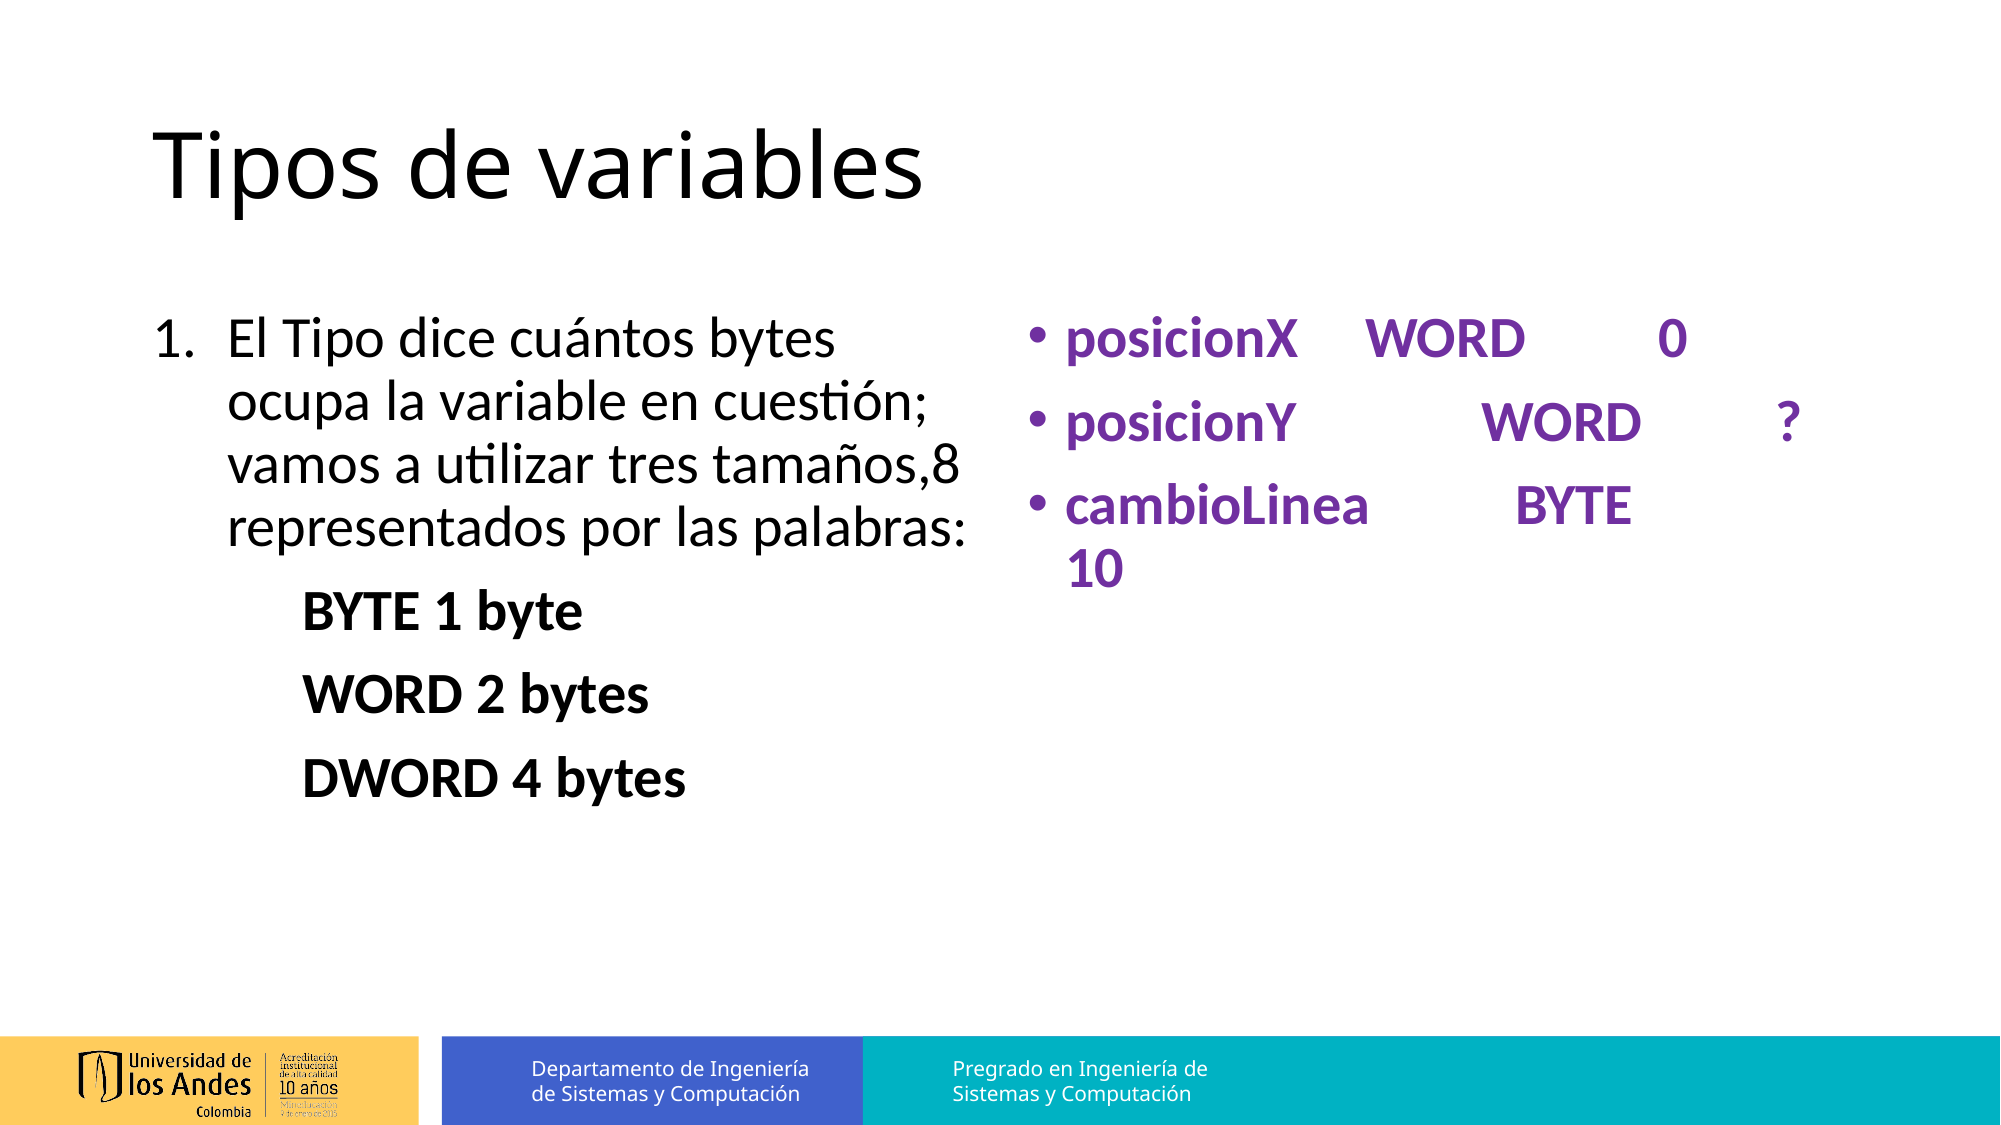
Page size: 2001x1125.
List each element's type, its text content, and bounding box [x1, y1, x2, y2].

title Tipos de variables [137, 59, 1863, 278]
list posicionX WORD 0 posicionY WORD ? cambioLinea BYTE 10 [1012, 299, 1863, 1014]
list El Tipo dice cuántos bytes ocupa la variable en cuestión; vamos a utilizar tres tamaños,8 representados por las palabras: BYTE 1 byte WORD 2 bytes DWORD 4 bytes [137, 299, 988, 1014]
picture [55, 1022, 364, 1125]
